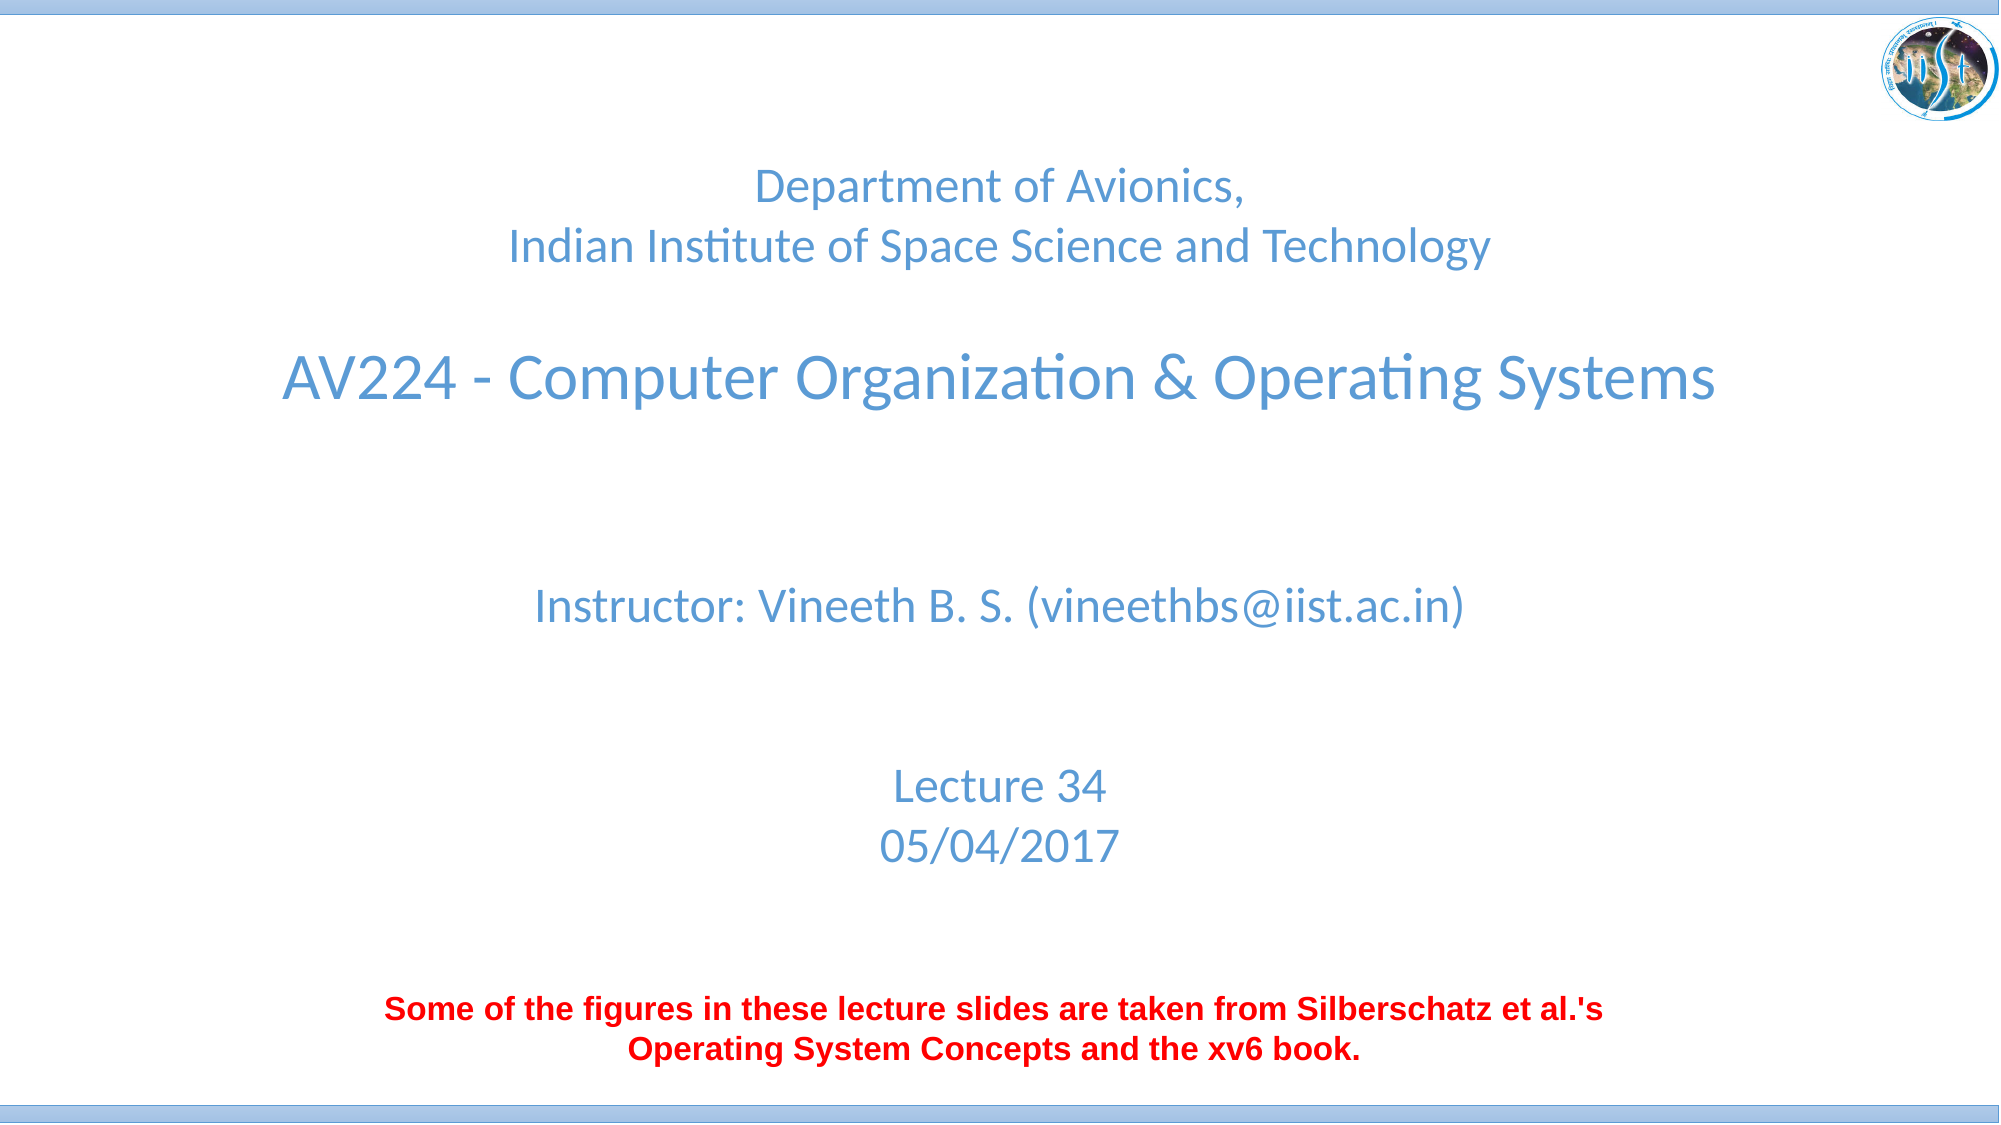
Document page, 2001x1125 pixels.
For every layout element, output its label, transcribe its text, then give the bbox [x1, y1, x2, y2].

picture [1881, 17, 1999, 121]
text_box [0, 0, 1999, 15]
text_box Department of Avionics, Indian Institute of Space Science and Technology AV224 - Computer Organization & Operating Systems Instructor: Vineeth B. S. (vineethbs@iist.ac.in) Lecture 34 05/04/2017 [185, 145, 1815, 880]
text_box Some of the figures in these lecture slides are taken from Silberschatz et al.'s Operating System Concepts and the xv6 book. [244, 997, 1745, 1058]
picture [1954, 79, 1999, 121]
text_box [0, 1105, 1999, 1123]
